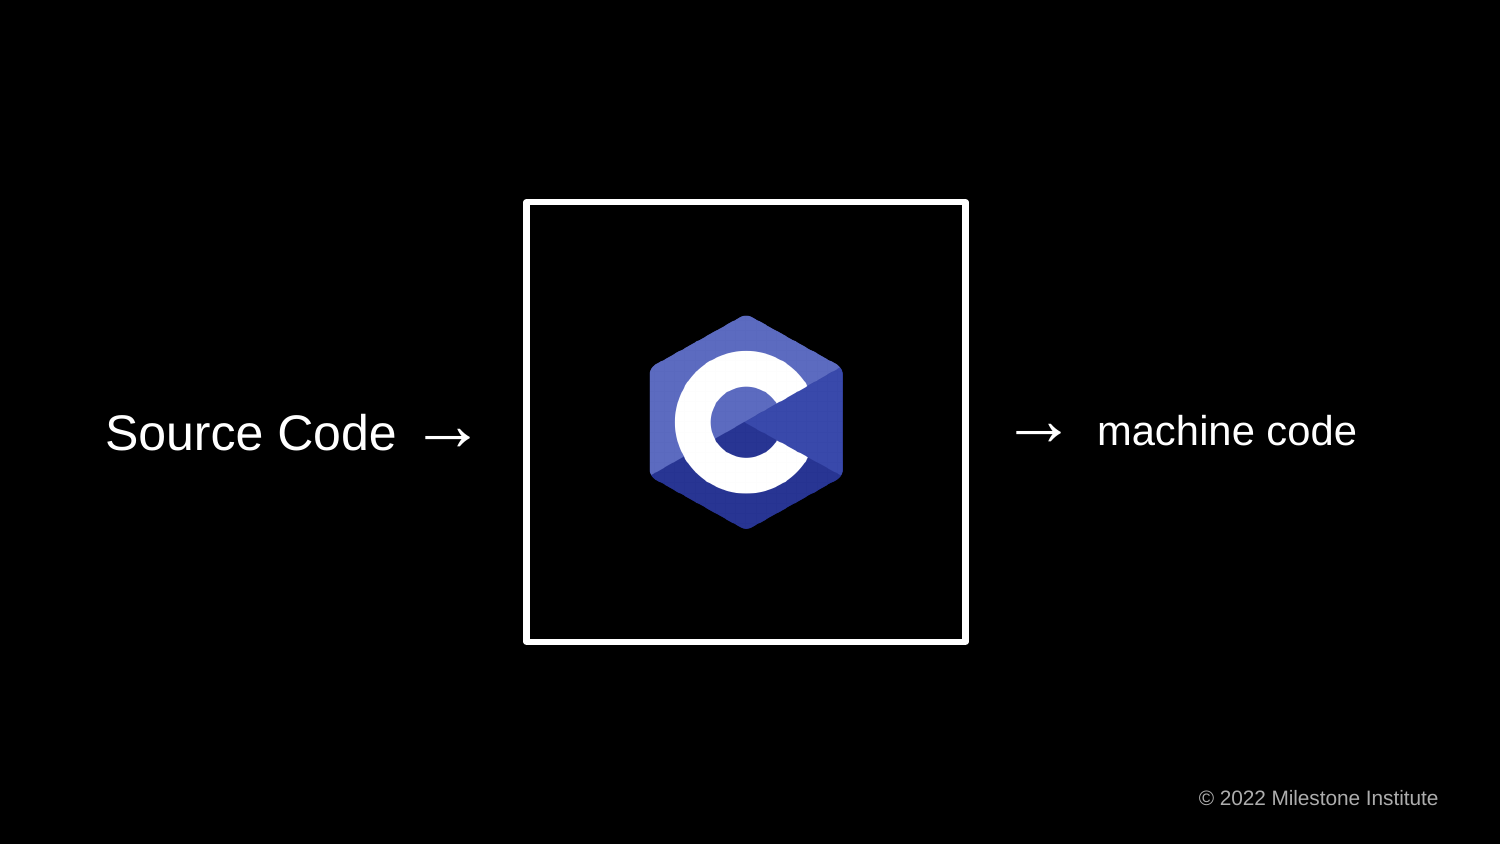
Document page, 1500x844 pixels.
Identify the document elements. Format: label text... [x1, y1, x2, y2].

text_box [526, 202, 966, 642]
picture [624, 300, 868, 544]
text_box → machine code [965, 354, 1500, 478]
text_box Source Code → [72, 360, 522, 484]
